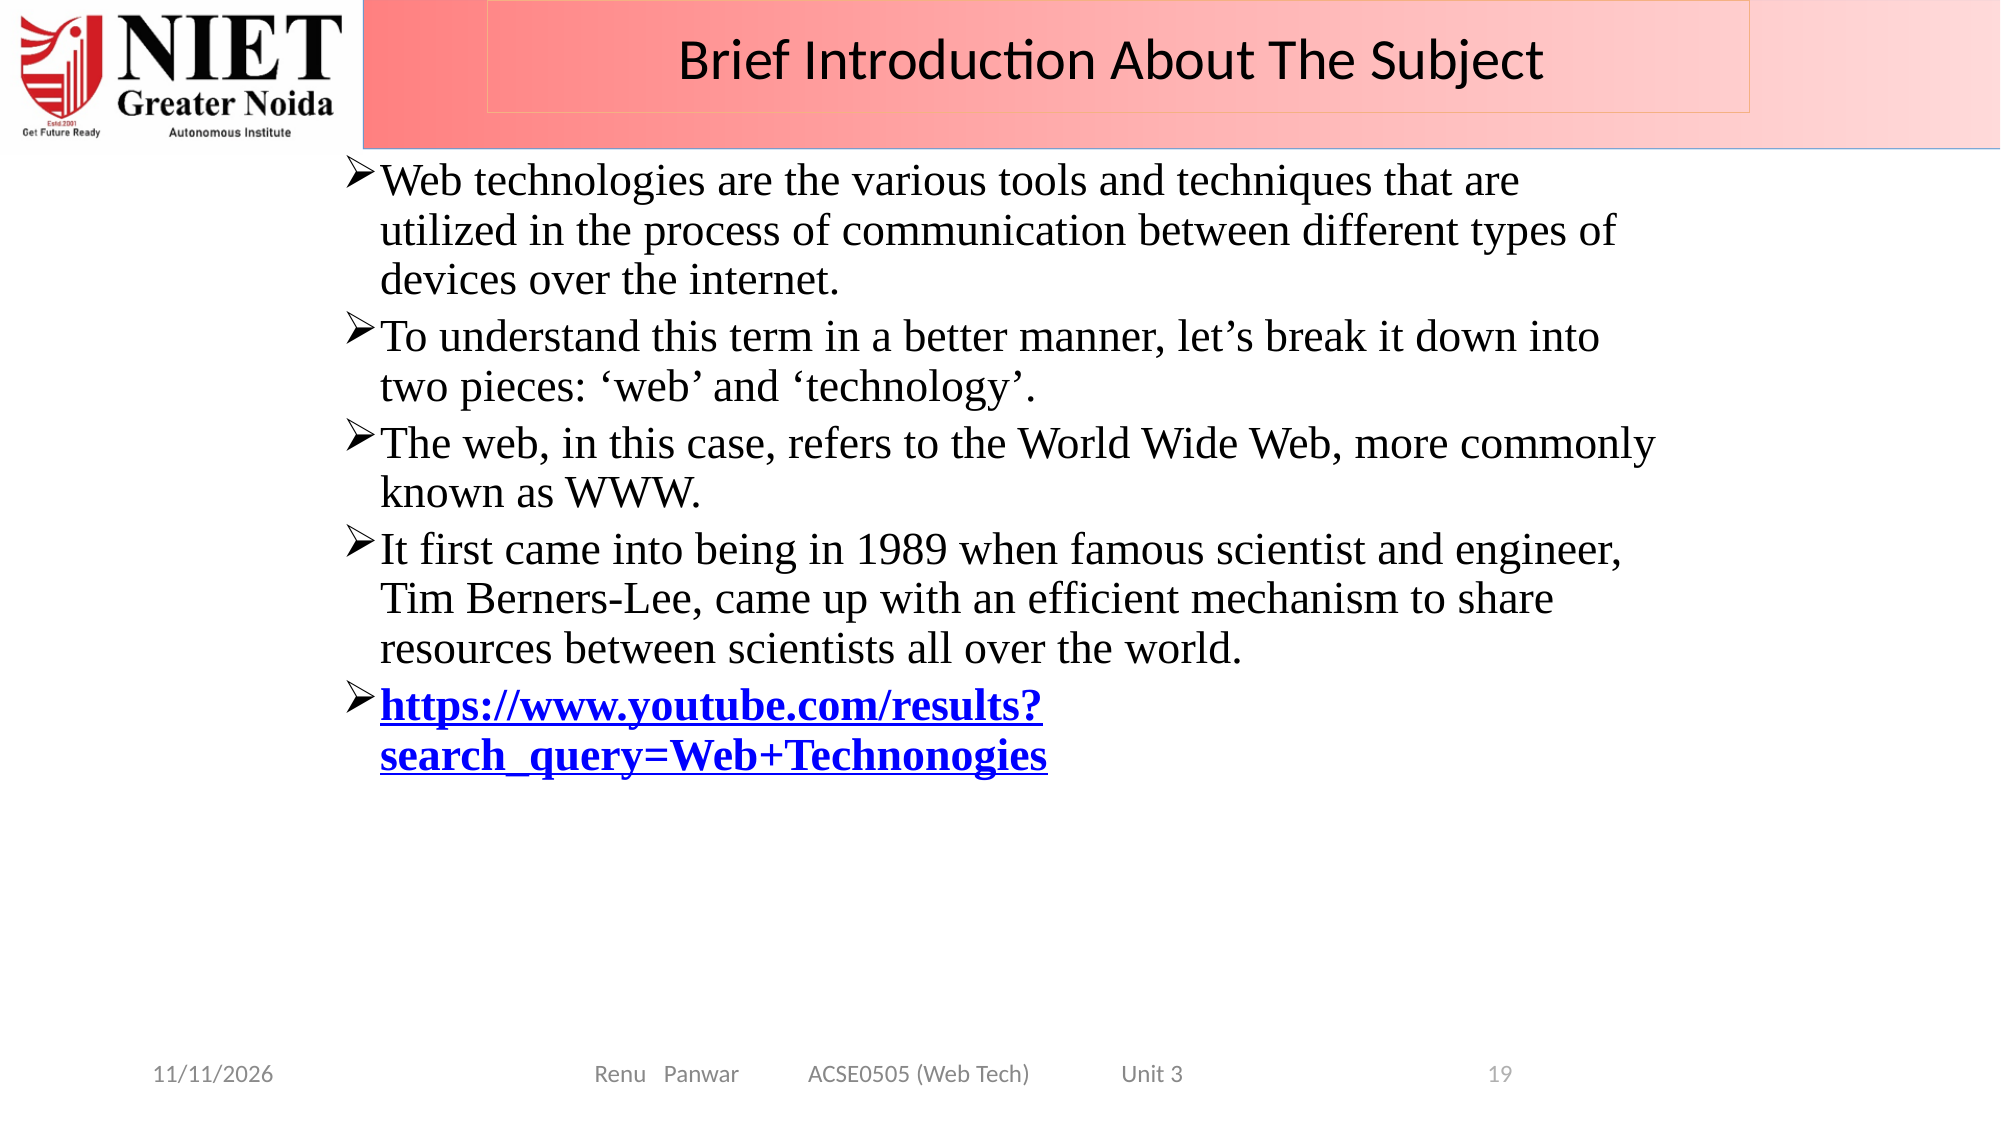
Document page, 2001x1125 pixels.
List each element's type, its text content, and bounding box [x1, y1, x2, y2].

slide_number 19 [1325, 1042, 1675, 1103]
slide_number 08-Jan-25 [137, 1042, 588, 1103]
footer Renu Panwar ACSE0505 (Web Tech) Unit 3 [588, 1042, 1325, 1103]
picture [0, 0, 2001, 1125]
text_box Brief Introduction About The Subject [487, 0, 1750, 113]
list Web technologies are the various tools and techniques that are utilized in the process of communication between different types of devices over the internet. To understand this term in a better manner, let’s break it down into two pieces: ‘web’ and ‘technology’. The web, in this case, refers to the World Wide Web, more commonly known as WWW. It first came into being in 1989 when famous scientist and engineer, Tim Berners-Lee, came up with an efficient mechanism to share resources between scientists all over the world. https://www.youtube.com/results?search_query=Web+Technonogies [327, 148, 1678, 1027]
